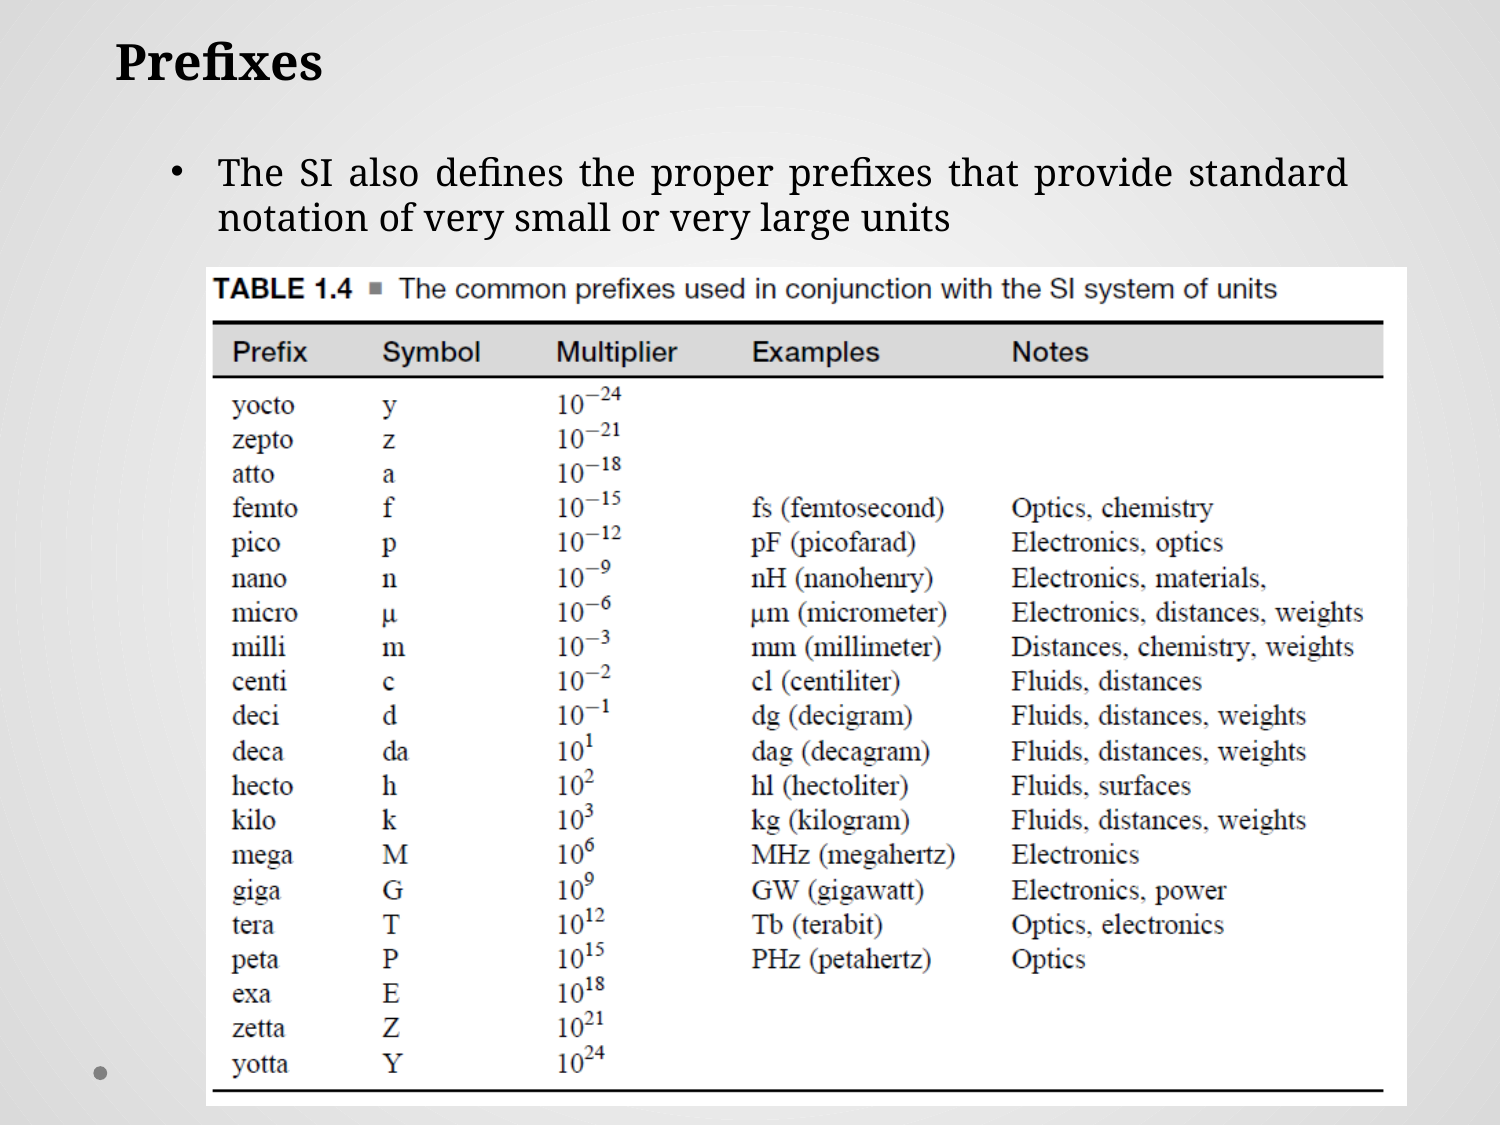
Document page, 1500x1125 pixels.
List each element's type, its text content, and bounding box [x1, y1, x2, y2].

text_box Prefixes [101, 23, 339, 98]
text_box The SI also defines the proper prefixes that provide standard notation of very small or very large units [155, 141, 1365, 246]
picture [206, 266, 1408, 1107]
